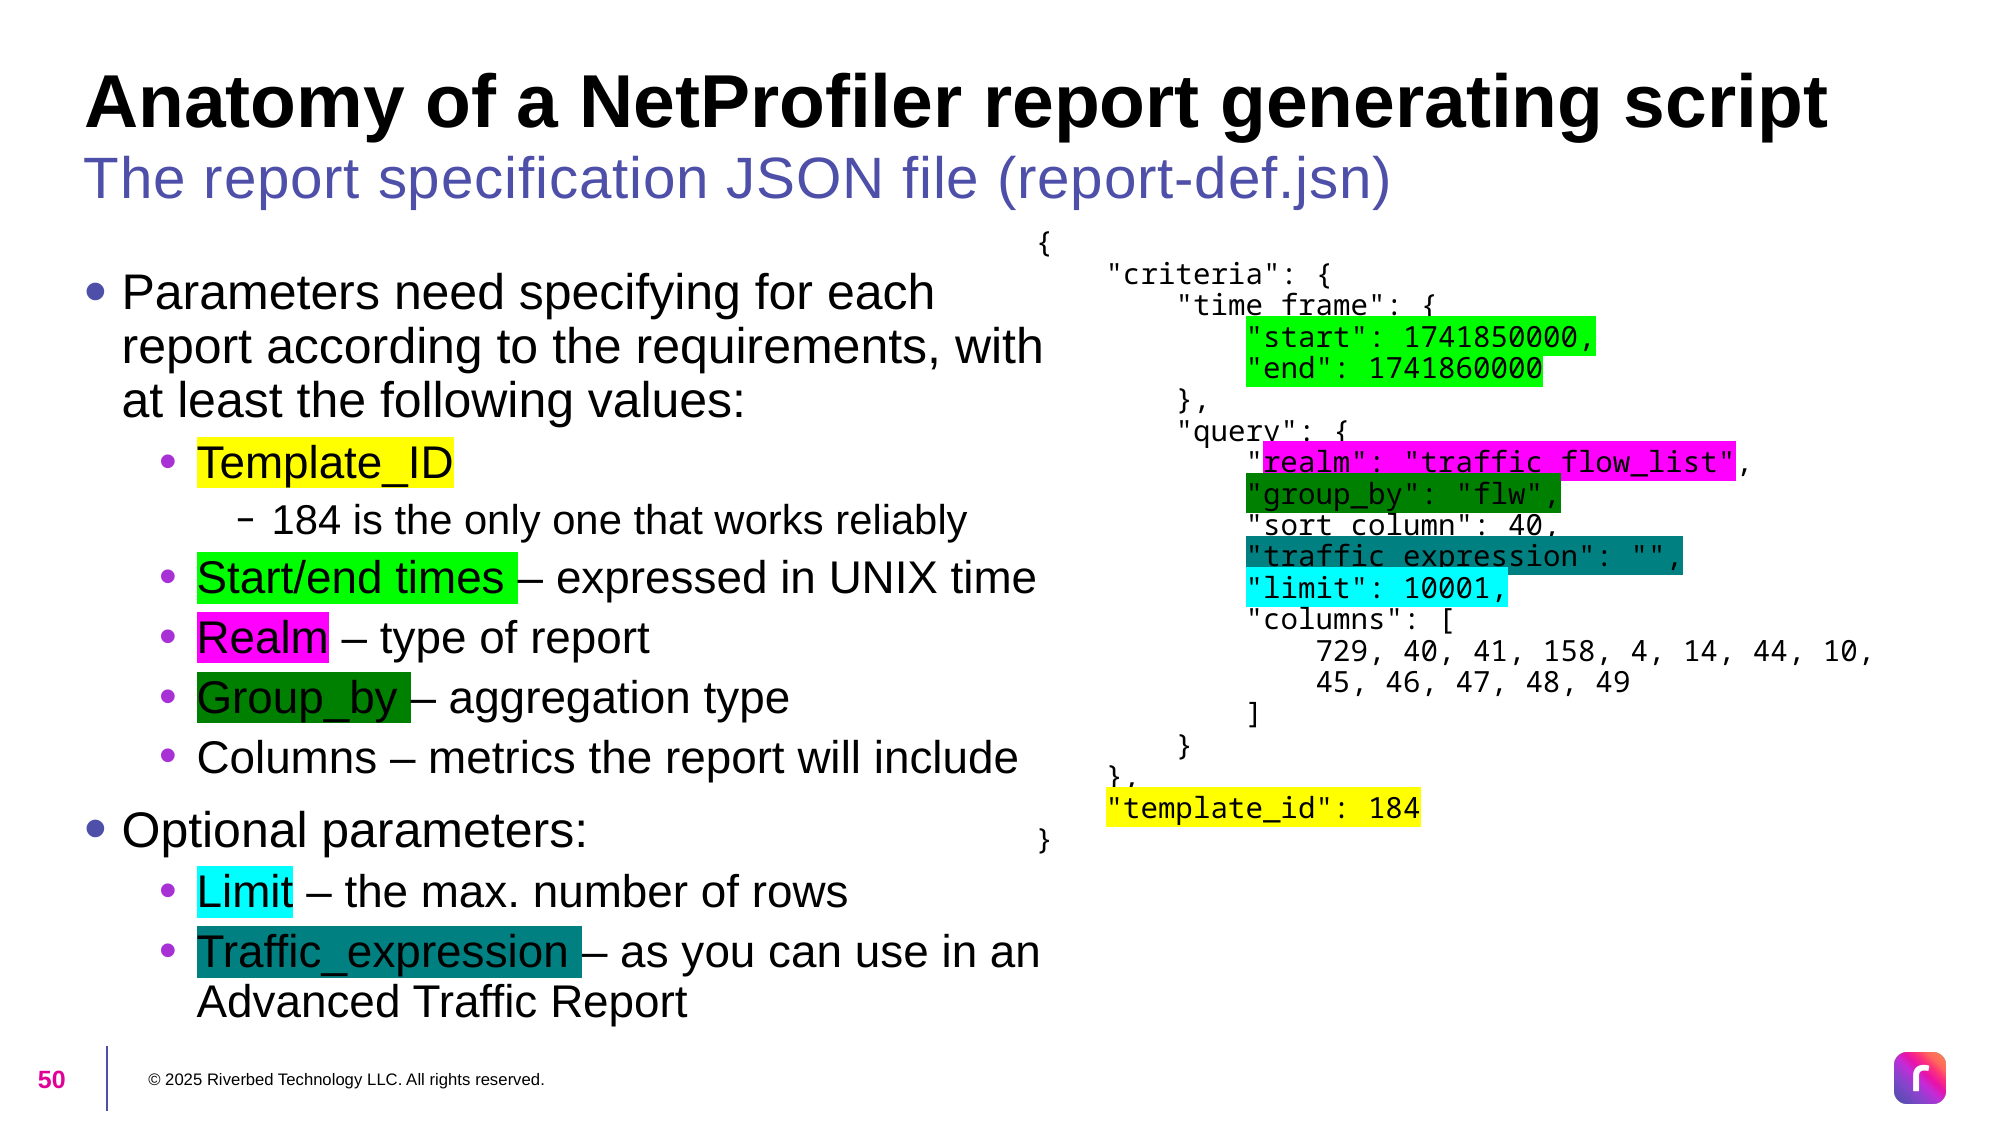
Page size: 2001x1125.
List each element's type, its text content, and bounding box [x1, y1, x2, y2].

list The report specification JSON file (report-def.jsn) [83, 147, 1902, 224]
footer © 2025 Riverbed Technology LLC. All rights reserved. [133, 1048, 596, 1109]
title Anatomy of a NetProfiler report generating script [84, 61, 1902, 145]
list { "criteria": { "time_frame": { "start": 1741850000, "end": 1741860000 }, "query": { "realm": "traffic_flow_list", "group_by": "flw", "sort_column": 40, "traffic_expression": "", "limit": 10001, "columns": [ 729, 40, 41, 158, 4, 14, 44, 10, 45, 46, 47, 48, 49 ] } }, "template_id": 184 } [1035, 227, 1938, 996]
text_box Parameters need specifying for each report according to the requirements, with at least the following values: Template_ID 184 is the only one that works reliably Start/end times – expressed in UNIX time Realm – type of report Group_by – aggregation type Columns – metrics the report will include Optional parameters: Limit – the max. number of rows Traffic_expression – as you can use in an Advanced Traffic Report [84, 266, 1055, 1035]
slide_number 50 [19, 1048, 85, 1109]
picture [234, 504, 257, 534]
picture [1894, 1052, 1946, 1104]
